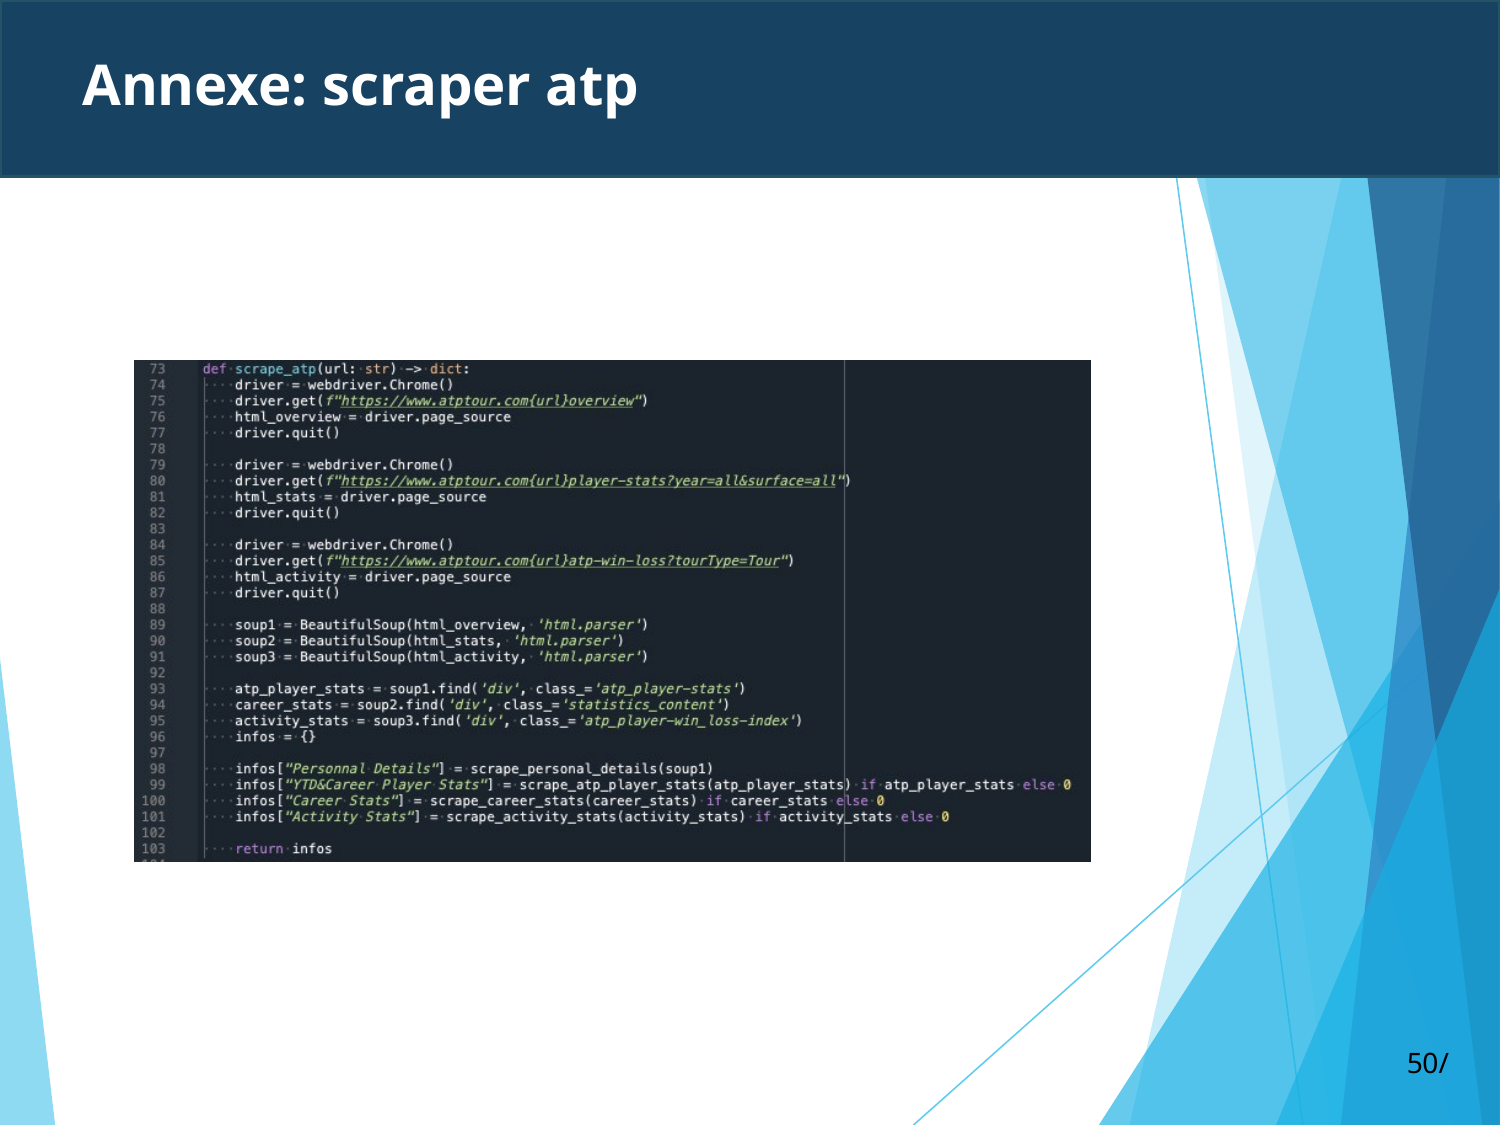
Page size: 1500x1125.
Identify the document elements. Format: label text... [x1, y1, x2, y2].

text_box Annexe: scraper atp [37, 37, 1074, 117]
slide_number 50/ [1387, 1050, 1478, 1125]
picture [133, 360, 1091, 862]
